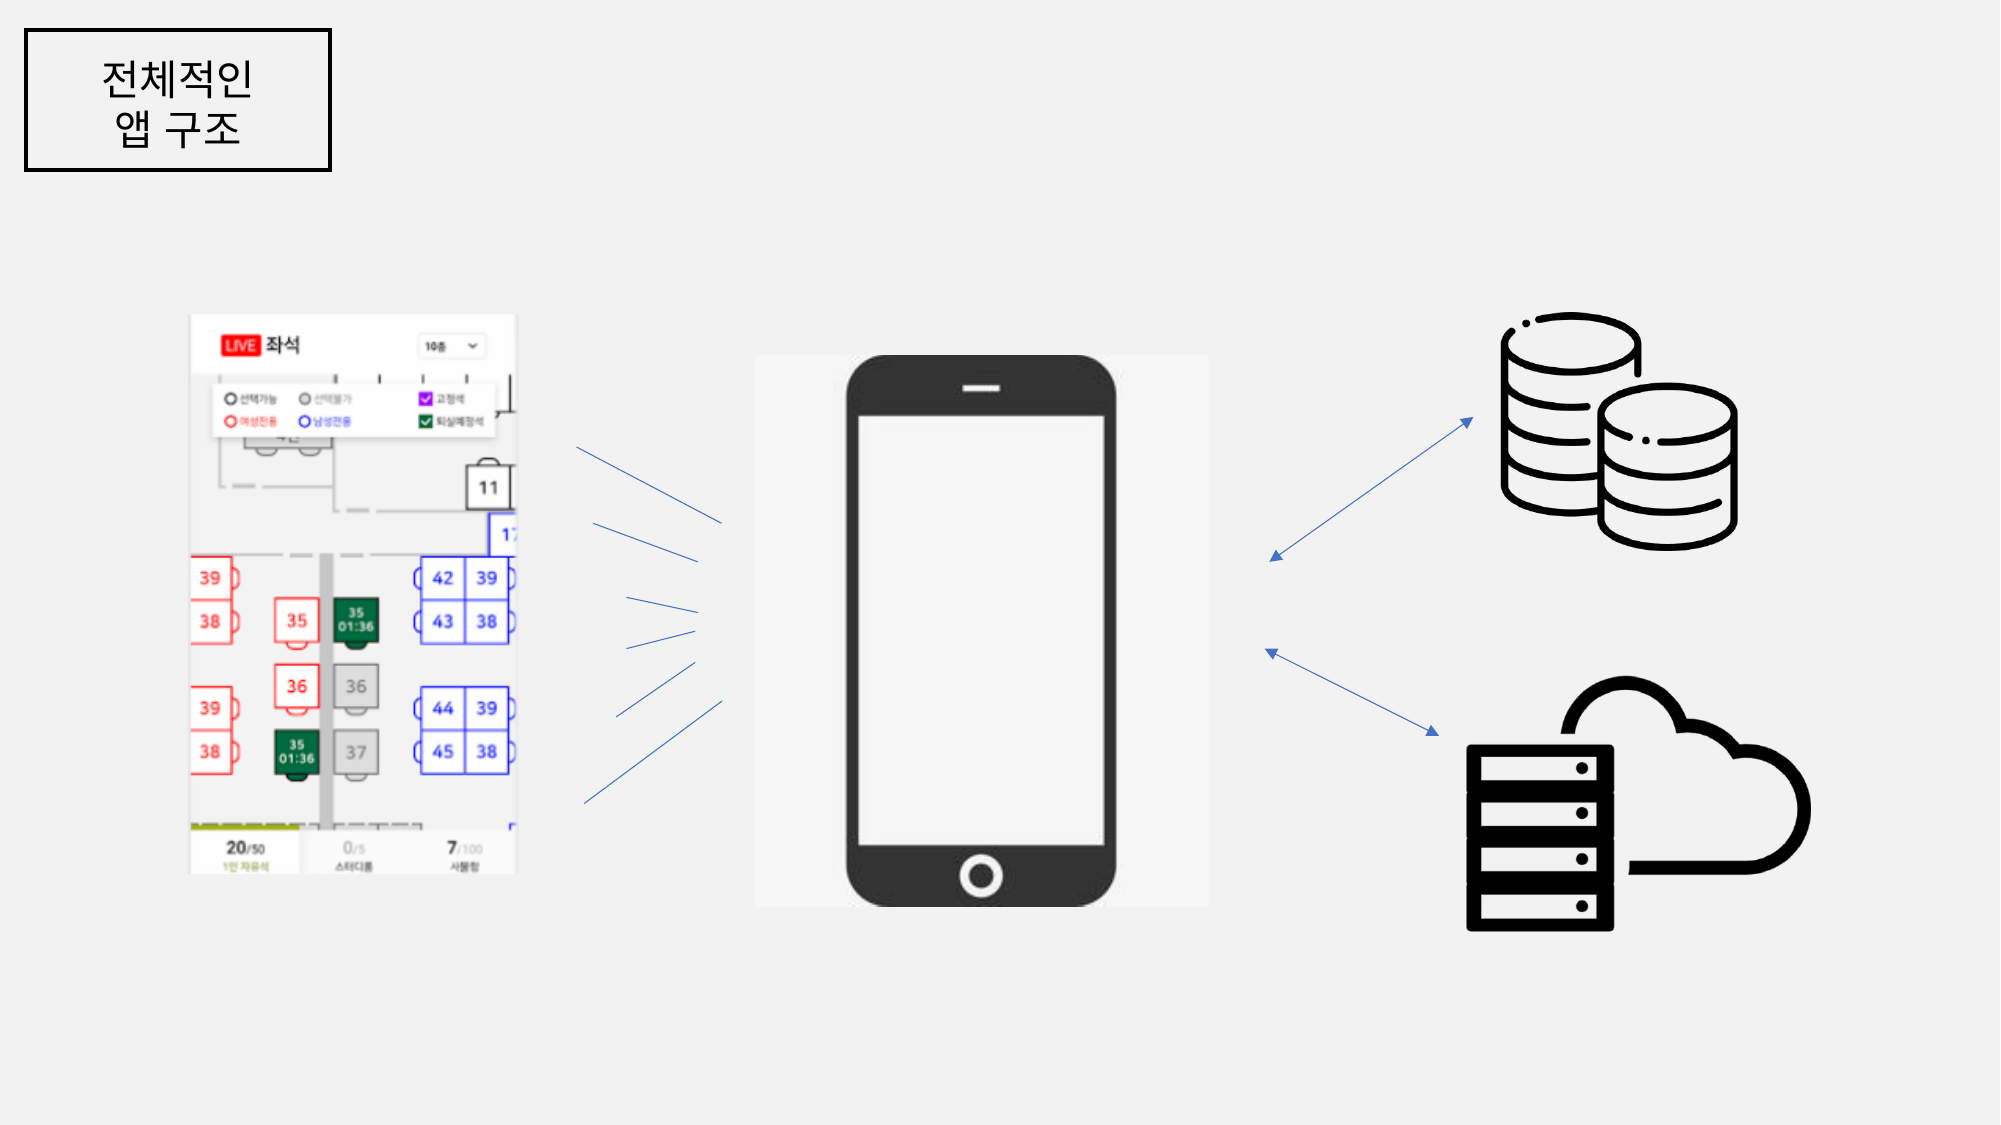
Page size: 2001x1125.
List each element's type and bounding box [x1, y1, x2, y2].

picture [755, 355, 1209, 907]
text_box [26, 29, 330, 171]
text_box [626, 631, 696, 649]
text_box [584, 700, 723, 804]
text_box [626, 597, 698, 613]
text_box [576, 446, 722, 524]
text_box [1264, 648, 1440, 736]
text_box [1269, 416, 1474, 562]
picture [1310, 631, 1967, 976]
text_box [592, 523, 698, 562]
picture [1499, 312, 1738, 551]
text_box [616, 662, 696, 717]
picture [188, 314, 519, 874]
